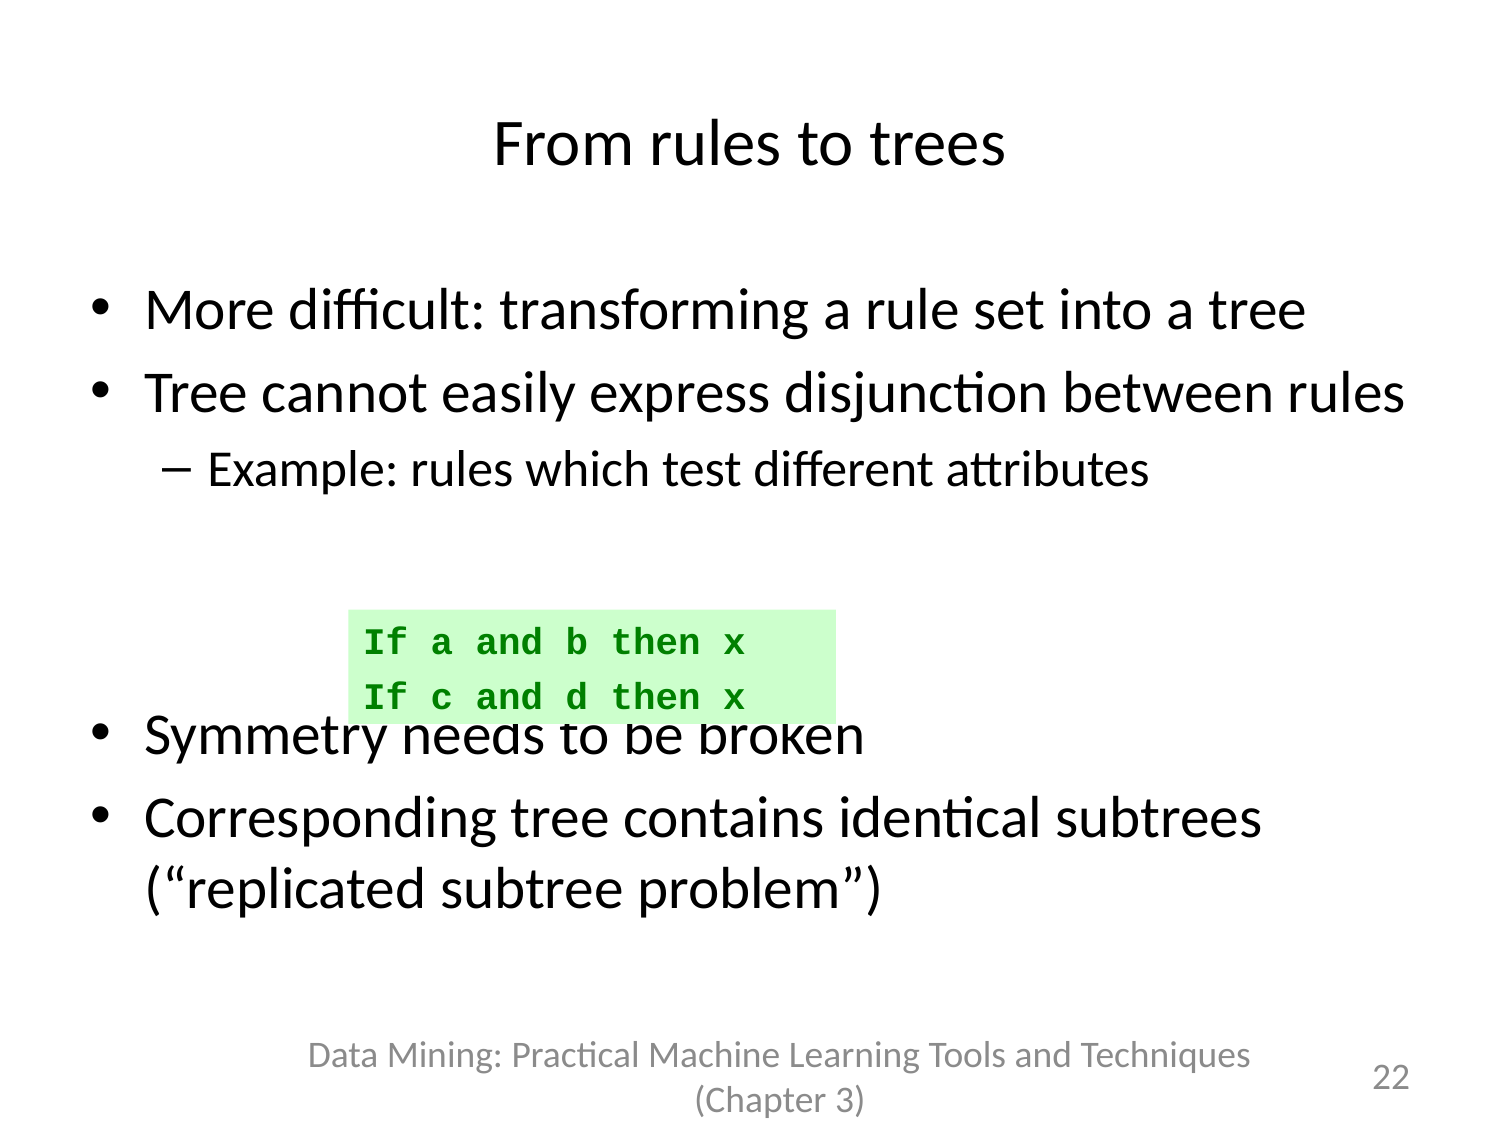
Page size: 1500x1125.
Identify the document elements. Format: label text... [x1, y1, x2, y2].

list More difficult: transforming a rule set into a tree Tree cannot easily express disjunction between rules Example: rules which test different attributes Symmetry needs to be broken Corresponding tree contains identical subtrees (“replicated subtree problem”) [75, 262, 1425, 1005]
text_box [348, 609, 837, 724]
footer Data Mining: Practical Machine Learning Tools and Techniques (Chapter 3) [278, 1046, 1282, 1103]
slide_number 22 [1316, 1046, 1425, 1103]
title From rules to trees [75, 45, 1425, 233]
